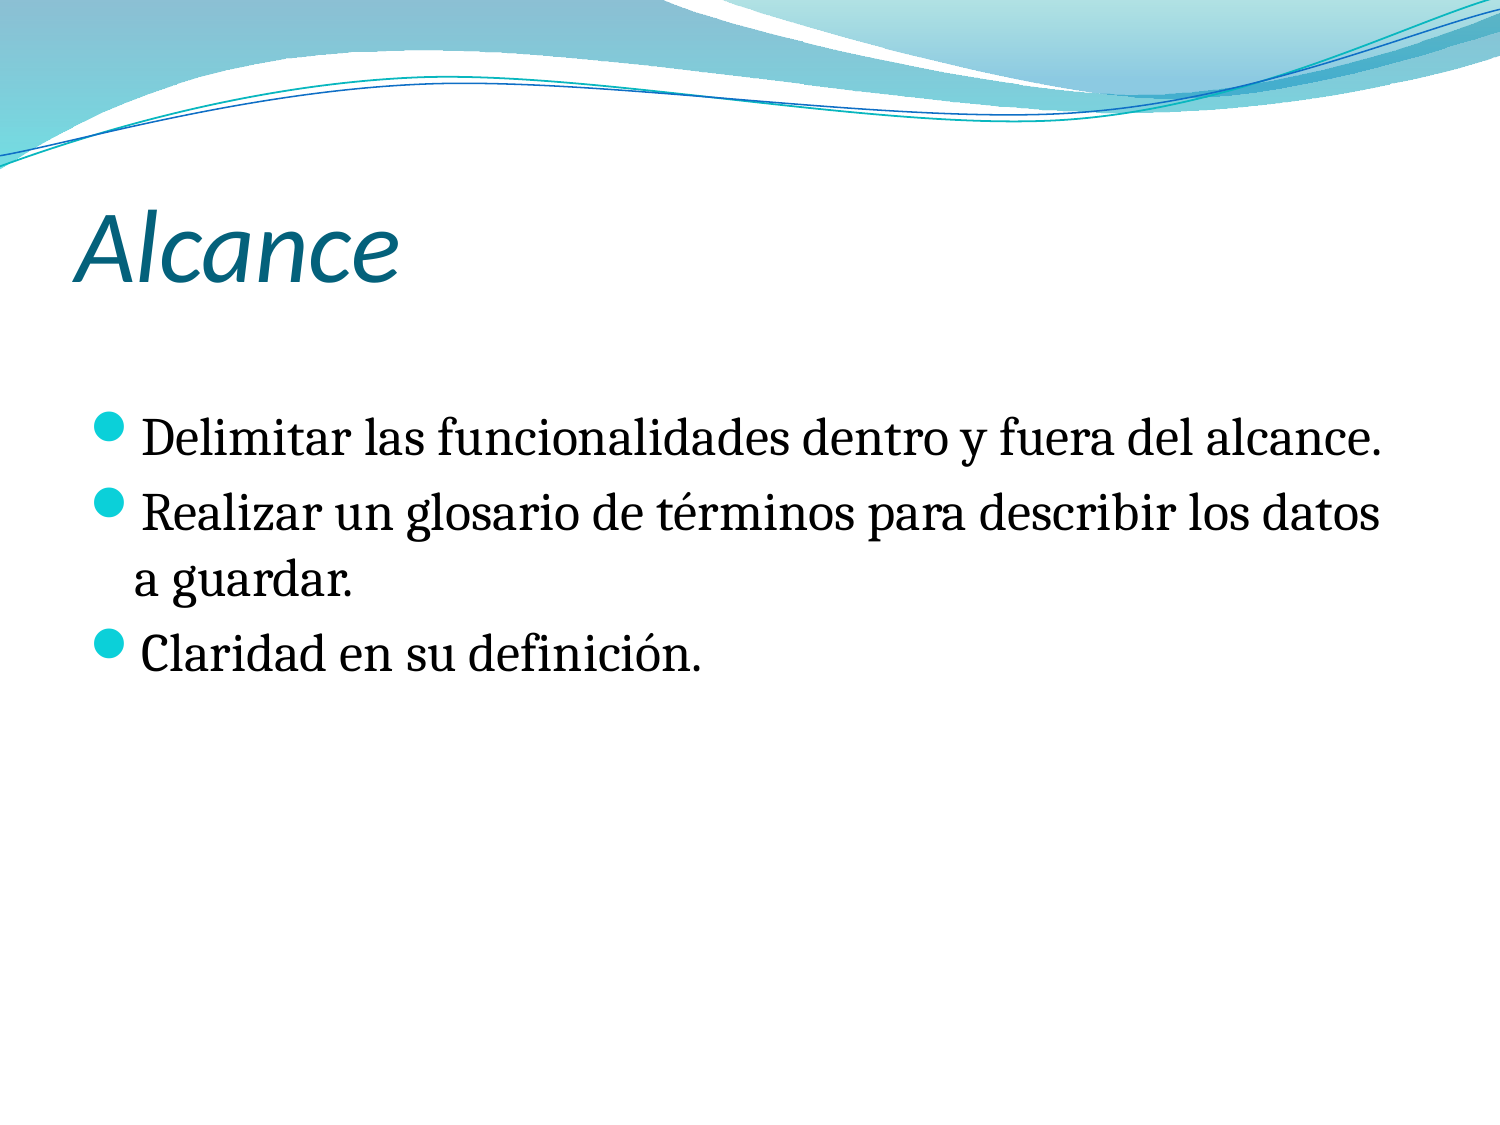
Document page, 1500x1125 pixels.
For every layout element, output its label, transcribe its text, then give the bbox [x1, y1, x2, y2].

title Alcance [75, 115, 1425, 303]
list Delimitar las funcionalidades dentro y fuera del alcance. Realizar un glosario de términos para describir los datos a guardar. Claridad en su definición. [75, 317, 1425, 1038]
